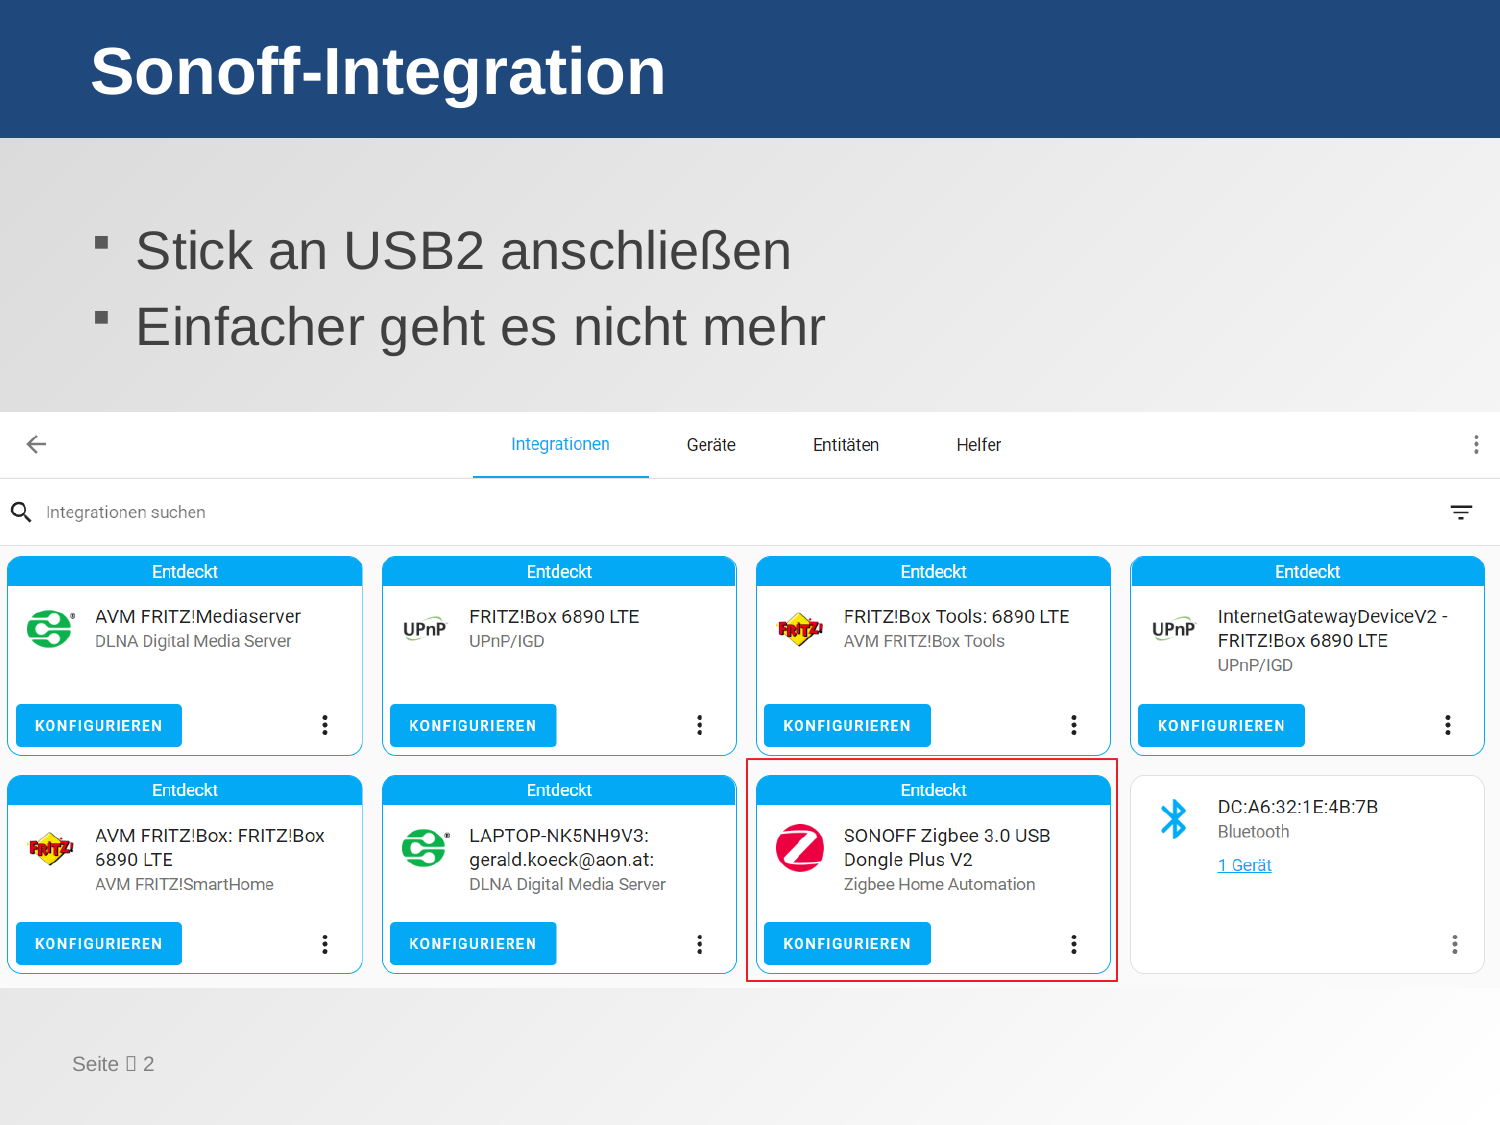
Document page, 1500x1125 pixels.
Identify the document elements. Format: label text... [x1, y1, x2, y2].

picture [0, 412, 1500, 988]
list Stick an USB2 anschließen Einfacher geht es nicht mehr [76, 208, 1424, 410]
title Sonoff-Integration [75, 20, 1425, 208]
